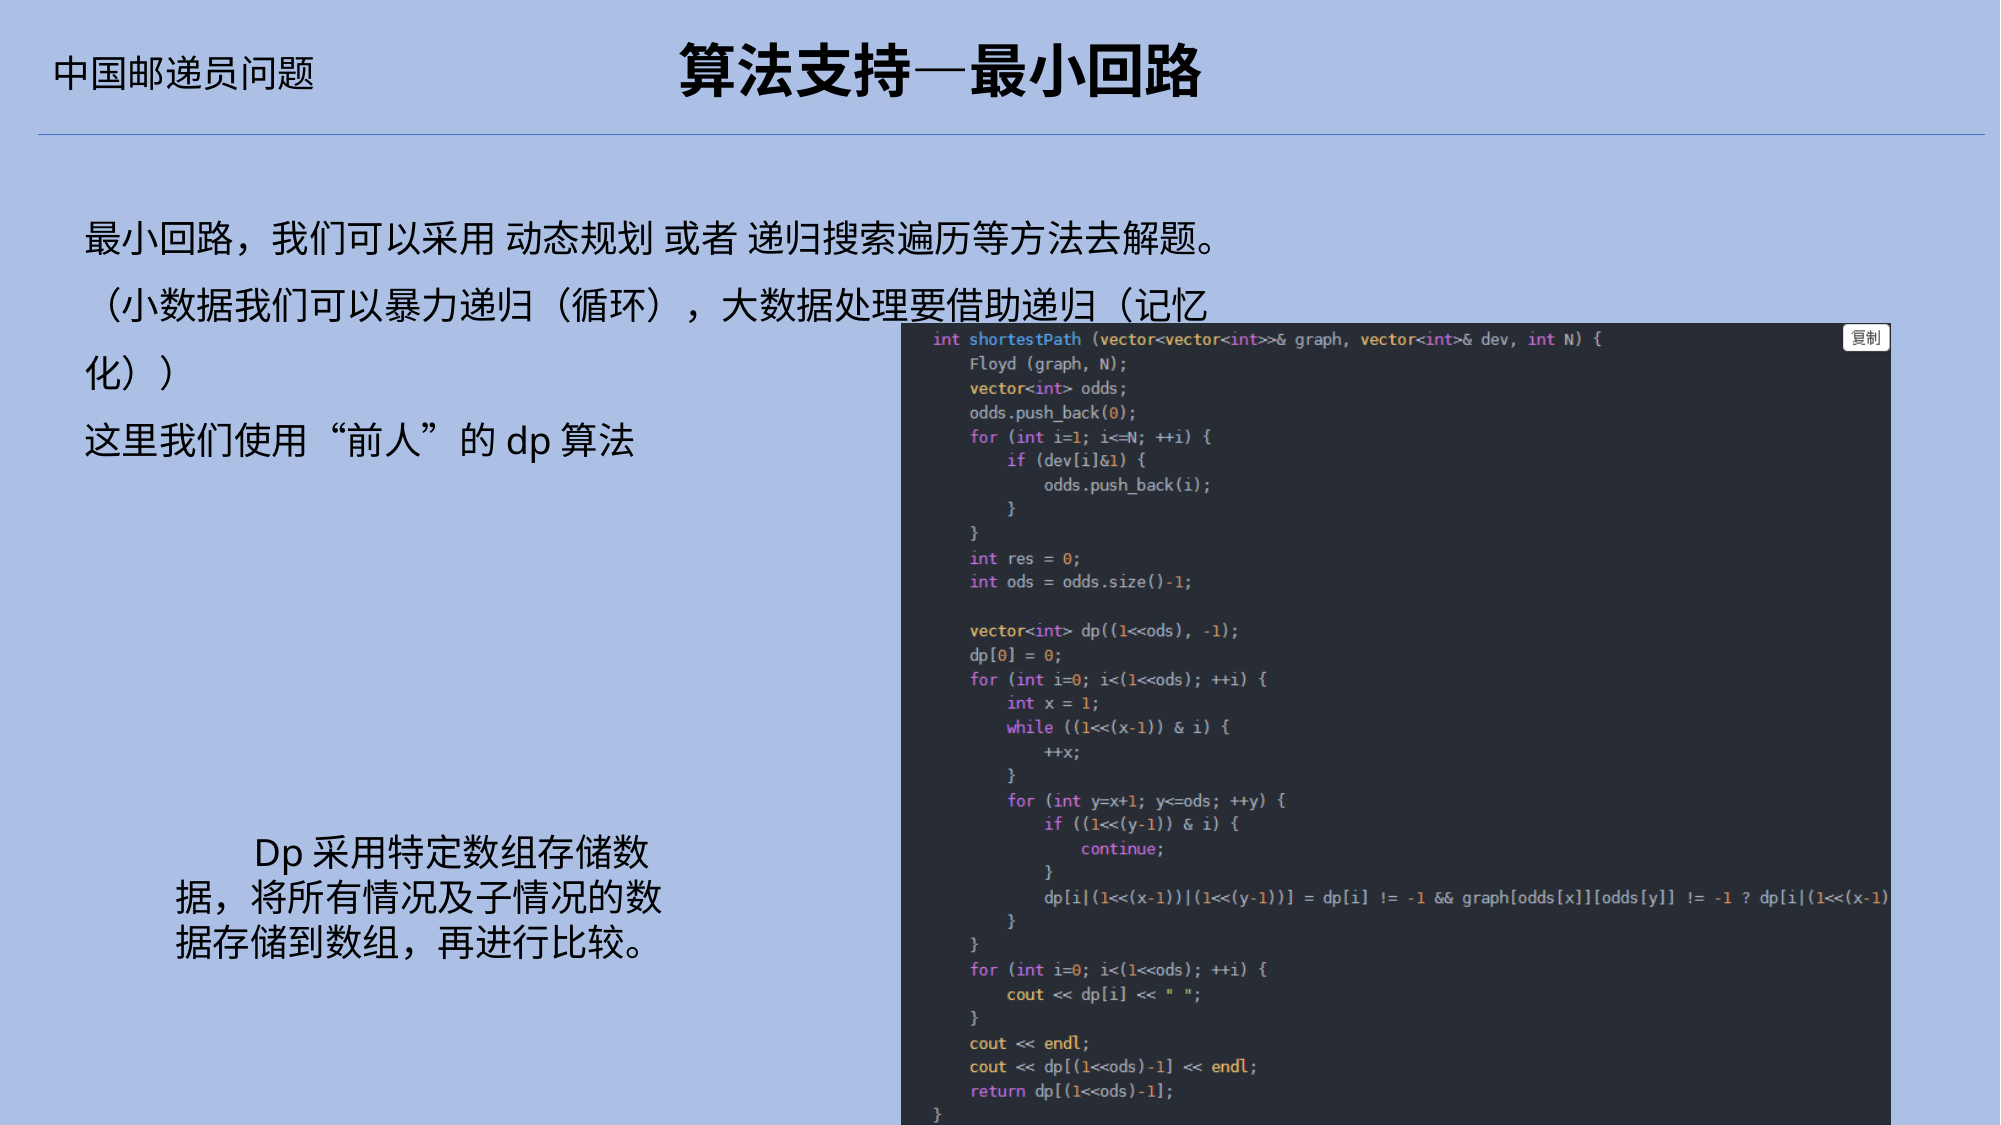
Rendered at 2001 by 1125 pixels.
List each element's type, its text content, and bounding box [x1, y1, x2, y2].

text_box 中国邮递员问题 [37, 42, 356, 103]
text_box 算法支持—最小回路 [575, 27, 1306, 112]
text_box 最小回路，我们可以采用 动态规划 或者 递归搜索遍历等方法去解题。 （小数据我们可以暴力递归（循环），大数据处理要借助递归（记忆化）） 这里我们使用“前人”的dp算法 [69, 184, 1306, 470]
text_box Dp采用特定数组存储数据，将所有情况及子情况的数据存储到数组，再进行比较。 [160, 821, 688, 971]
picture [901, 323, 1891, 1125]
